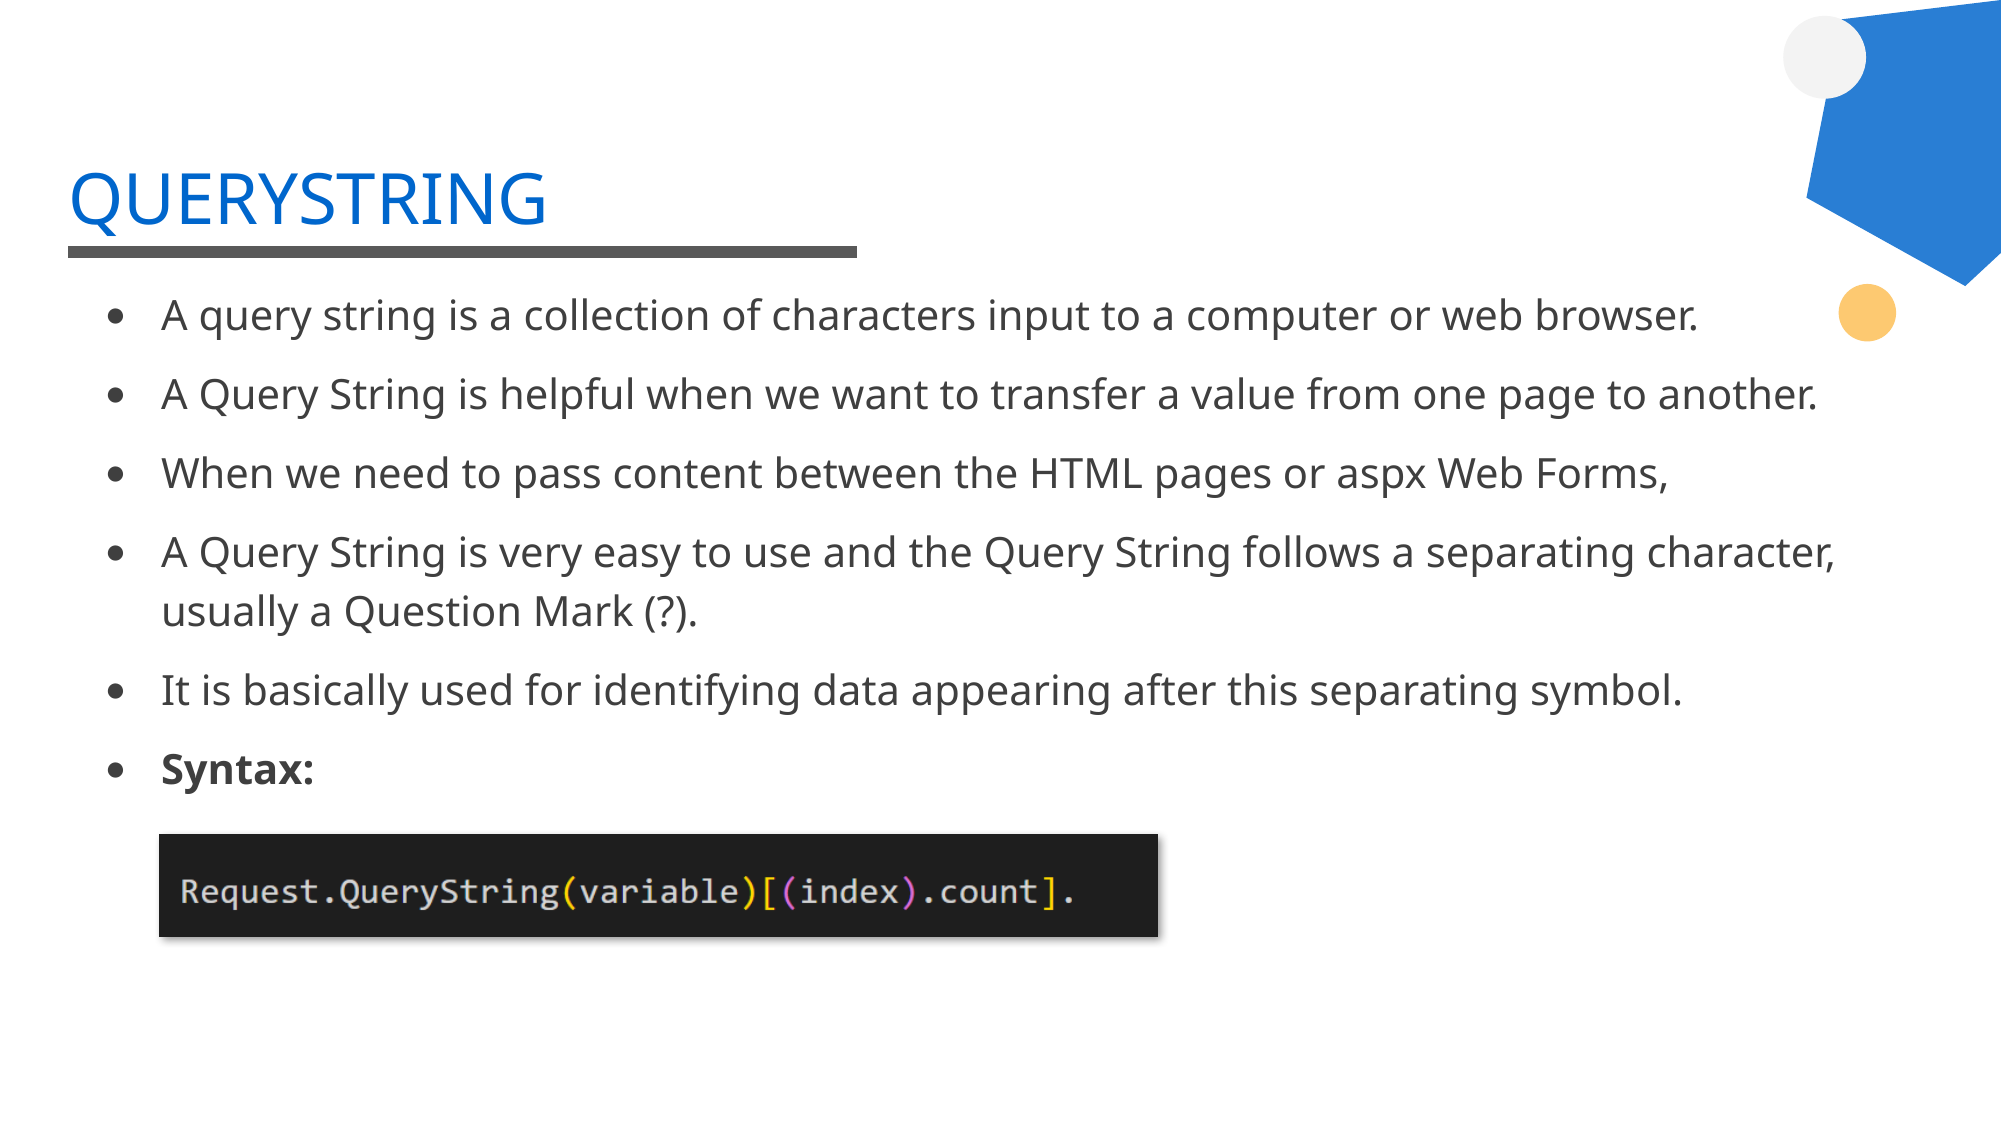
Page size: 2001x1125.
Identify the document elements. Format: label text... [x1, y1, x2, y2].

list A query string is a collection of characters input to a computer or web browser. A Query String is helpful when we want to transfer a value from one page to another. When we need to pass content between the HTML pages or aspx Web Forms, A Query String is very easy to use and the Query String follows a separating character, usually a Question Mark (?). It is basically used for identifying data appearing after this separating symbol. Syntax: [68, 260, 1945, 975]
picture [159, 834, 1158, 937]
title QUERYSTRING [68, 151, 1932, 271]
